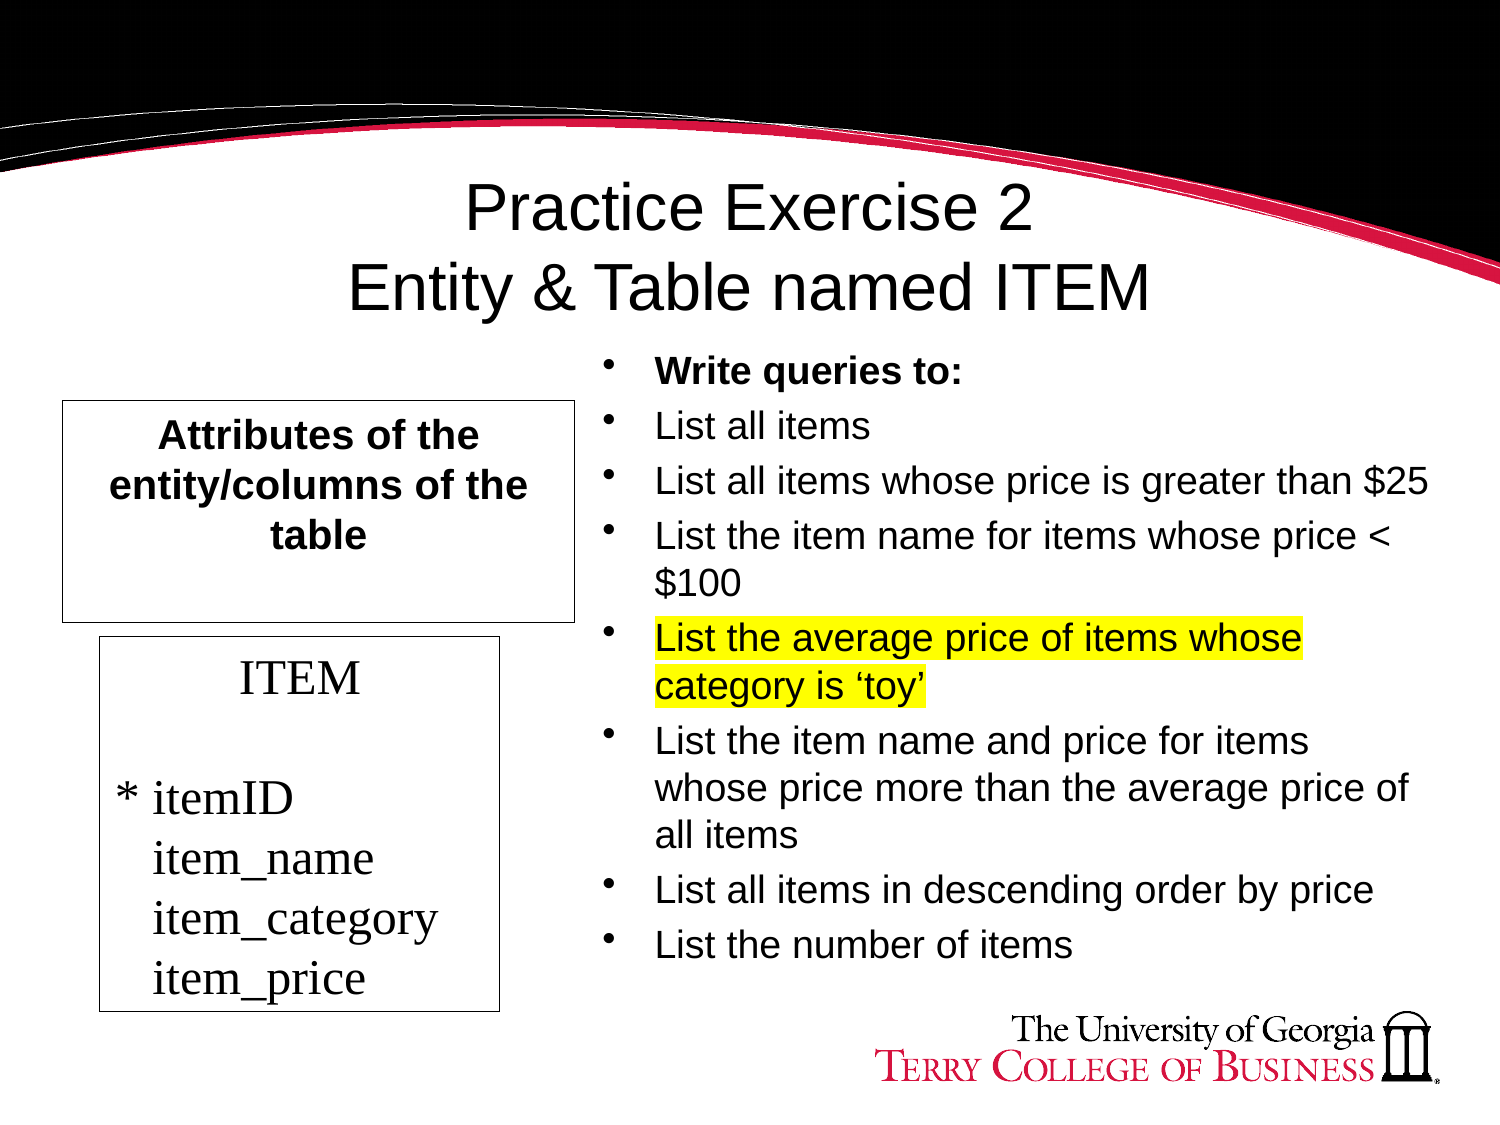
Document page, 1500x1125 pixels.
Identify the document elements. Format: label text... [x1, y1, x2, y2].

picture [0, 0, 1500, 286]
list Attributes of the entity/columns of the table [62, 400, 575, 623]
picture [875, 1025, 1440, 1084]
text_box ITEM * itemID item_name item_category item_price [99, 636, 500, 1012]
list Write queries to: List all items List all items whose price is greater than $25 List the item name for items whose price < $100 List the average price of items whose category is ‘toy’ List the item name and price for items whose price more than the average price of all items List all items in descending order by price List the number of items [587, 337, 1449, 1025]
title Practice Exercise 2 Entity & Table named ITEM [75, 150, 1425, 338]
